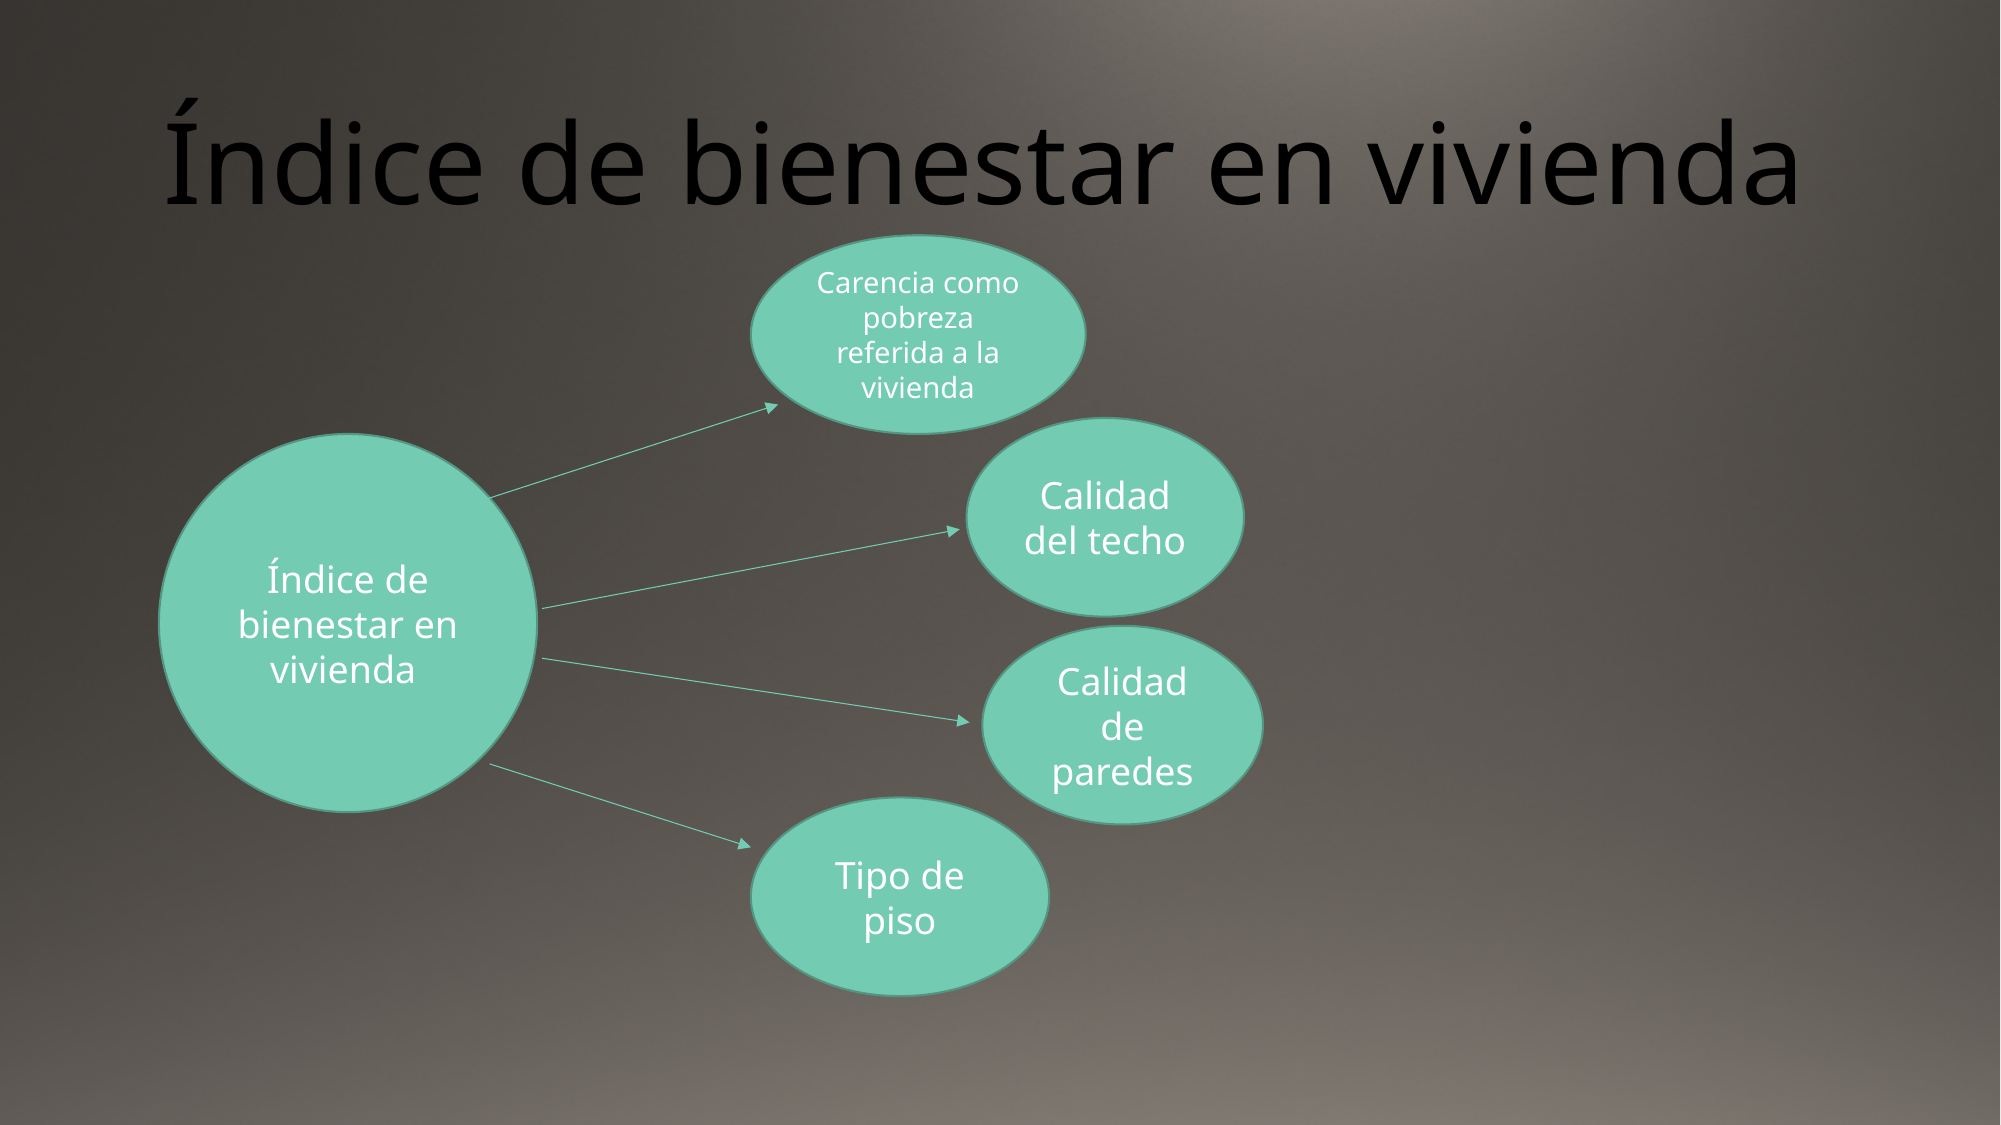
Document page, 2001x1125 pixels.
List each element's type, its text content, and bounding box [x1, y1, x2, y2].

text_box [542, 529, 960, 609]
title Índice de bienestar en vivienda [137, 59, 1863, 278]
text_box Índice de bienestar en vivienda [157, 432, 539, 814]
text_box Calidad de paredes [981, 624, 1264, 826]
text_box Carencia como pobreza referida a la vivienda [749, 234, 1087, 435]
text_box Calidad del techo [965, 416, 1246, 618]
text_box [542, 658, 970, 723]
picture [0, 0, 2001, 1125]
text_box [486, 404, 779, 499]
text_box Tipo de piso [749, 796, 1051, 998]
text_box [489, 763, 751, 848]
